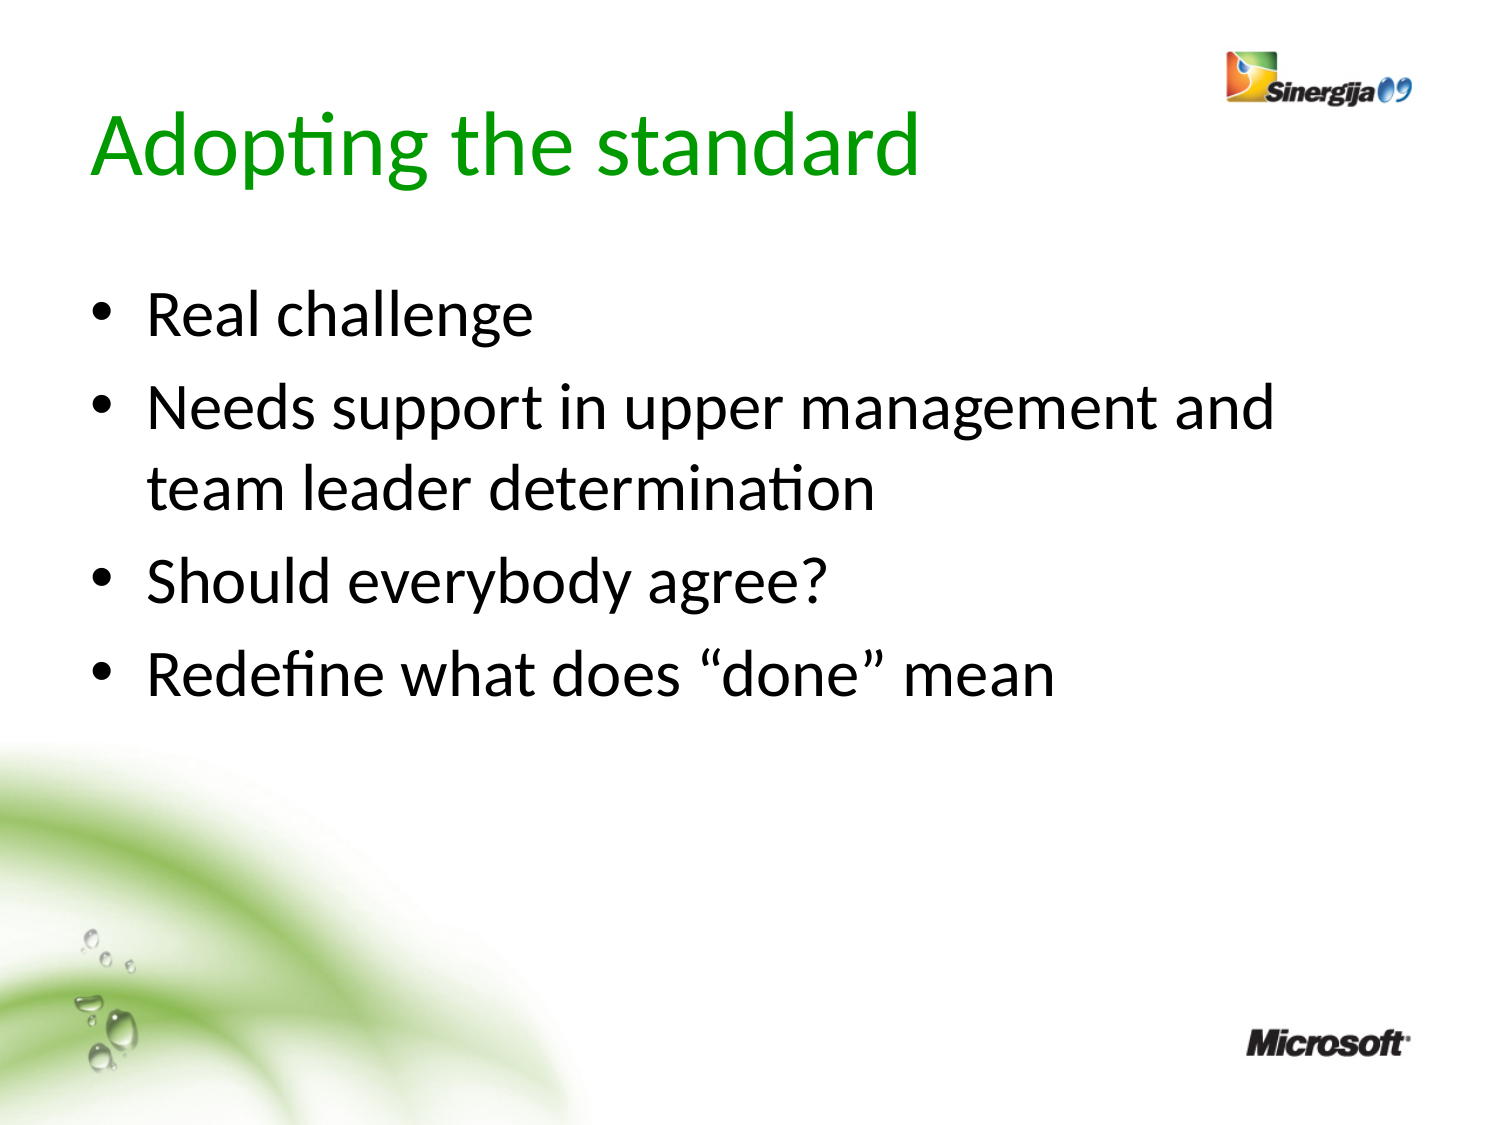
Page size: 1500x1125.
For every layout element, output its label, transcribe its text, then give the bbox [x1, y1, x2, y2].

picture [0, 0, 1500, 1125]
list Real challenge Needs support in upper management and team leader determination Should everybody agree? Redefine what does “done” mean [75, 262, 1425, 1005]
title Adopting the standard [75, 45, 1425, 233]
